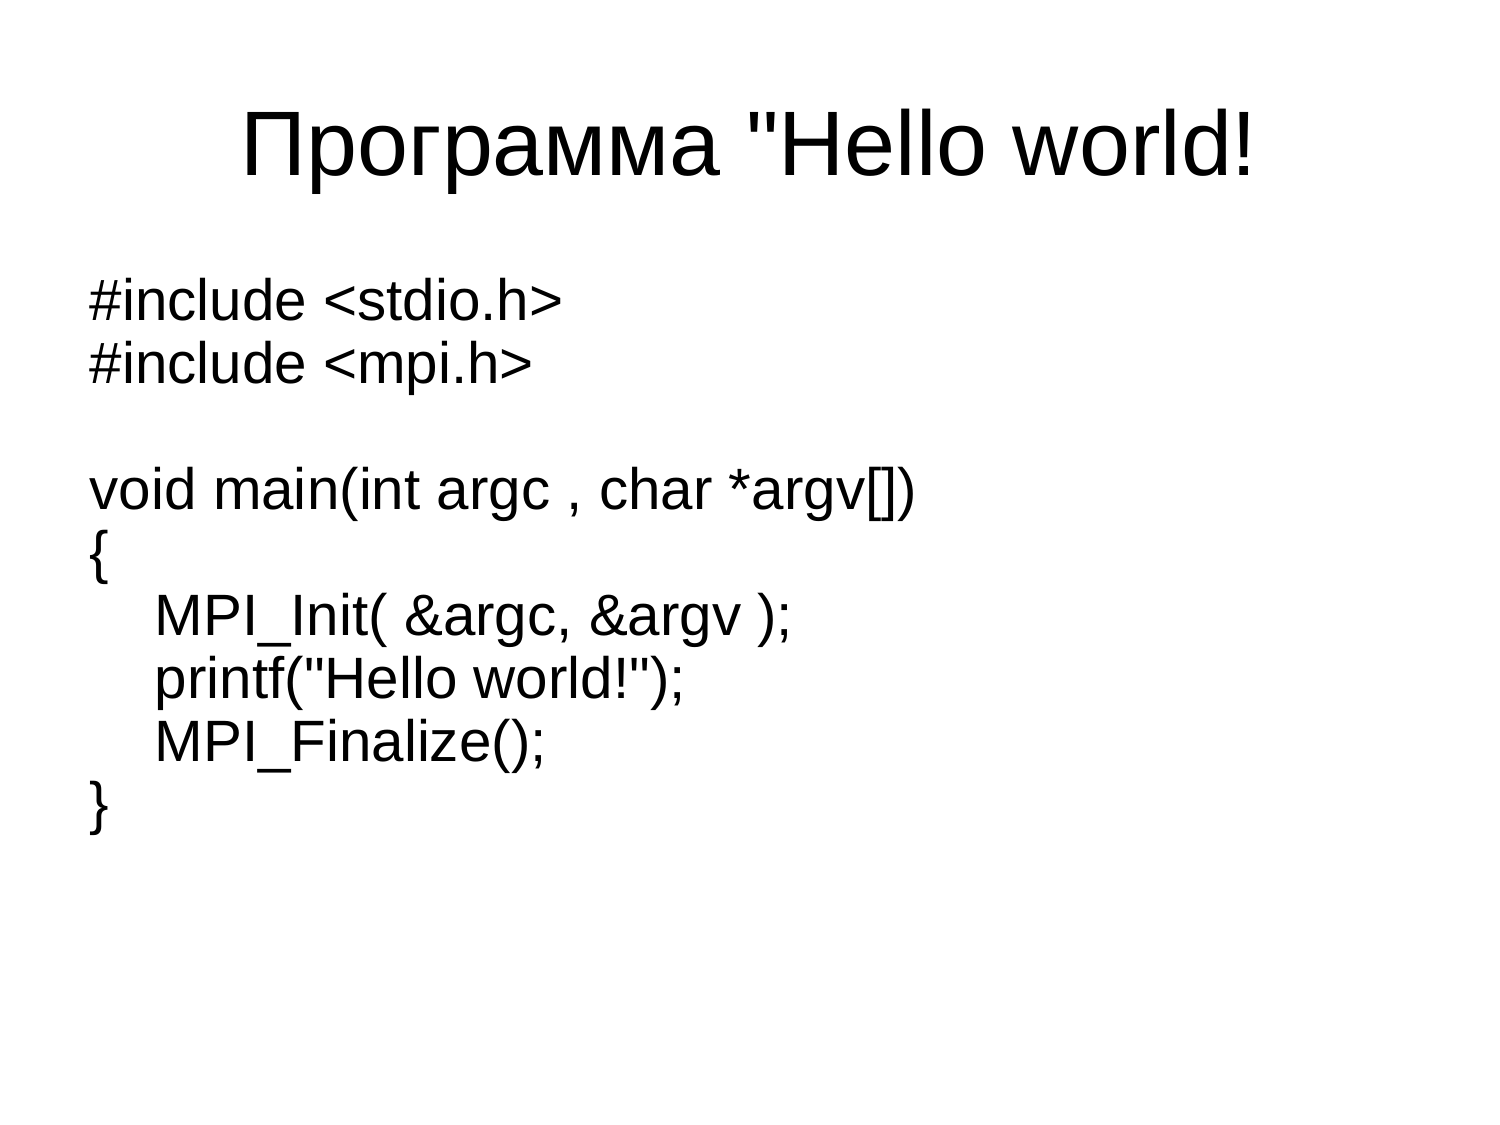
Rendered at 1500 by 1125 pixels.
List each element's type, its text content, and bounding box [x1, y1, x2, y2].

text_box #include <stdio.h> #include <mpi.h> void main(int argc , char *argv[]) { MPI_Init( &argc, &argv ); printf("Hello world!"); MPI_Finalize(); } [74, 262, 1425, 1005]
text_box Программа "Hello world! [74, 45, 1425, 233]
